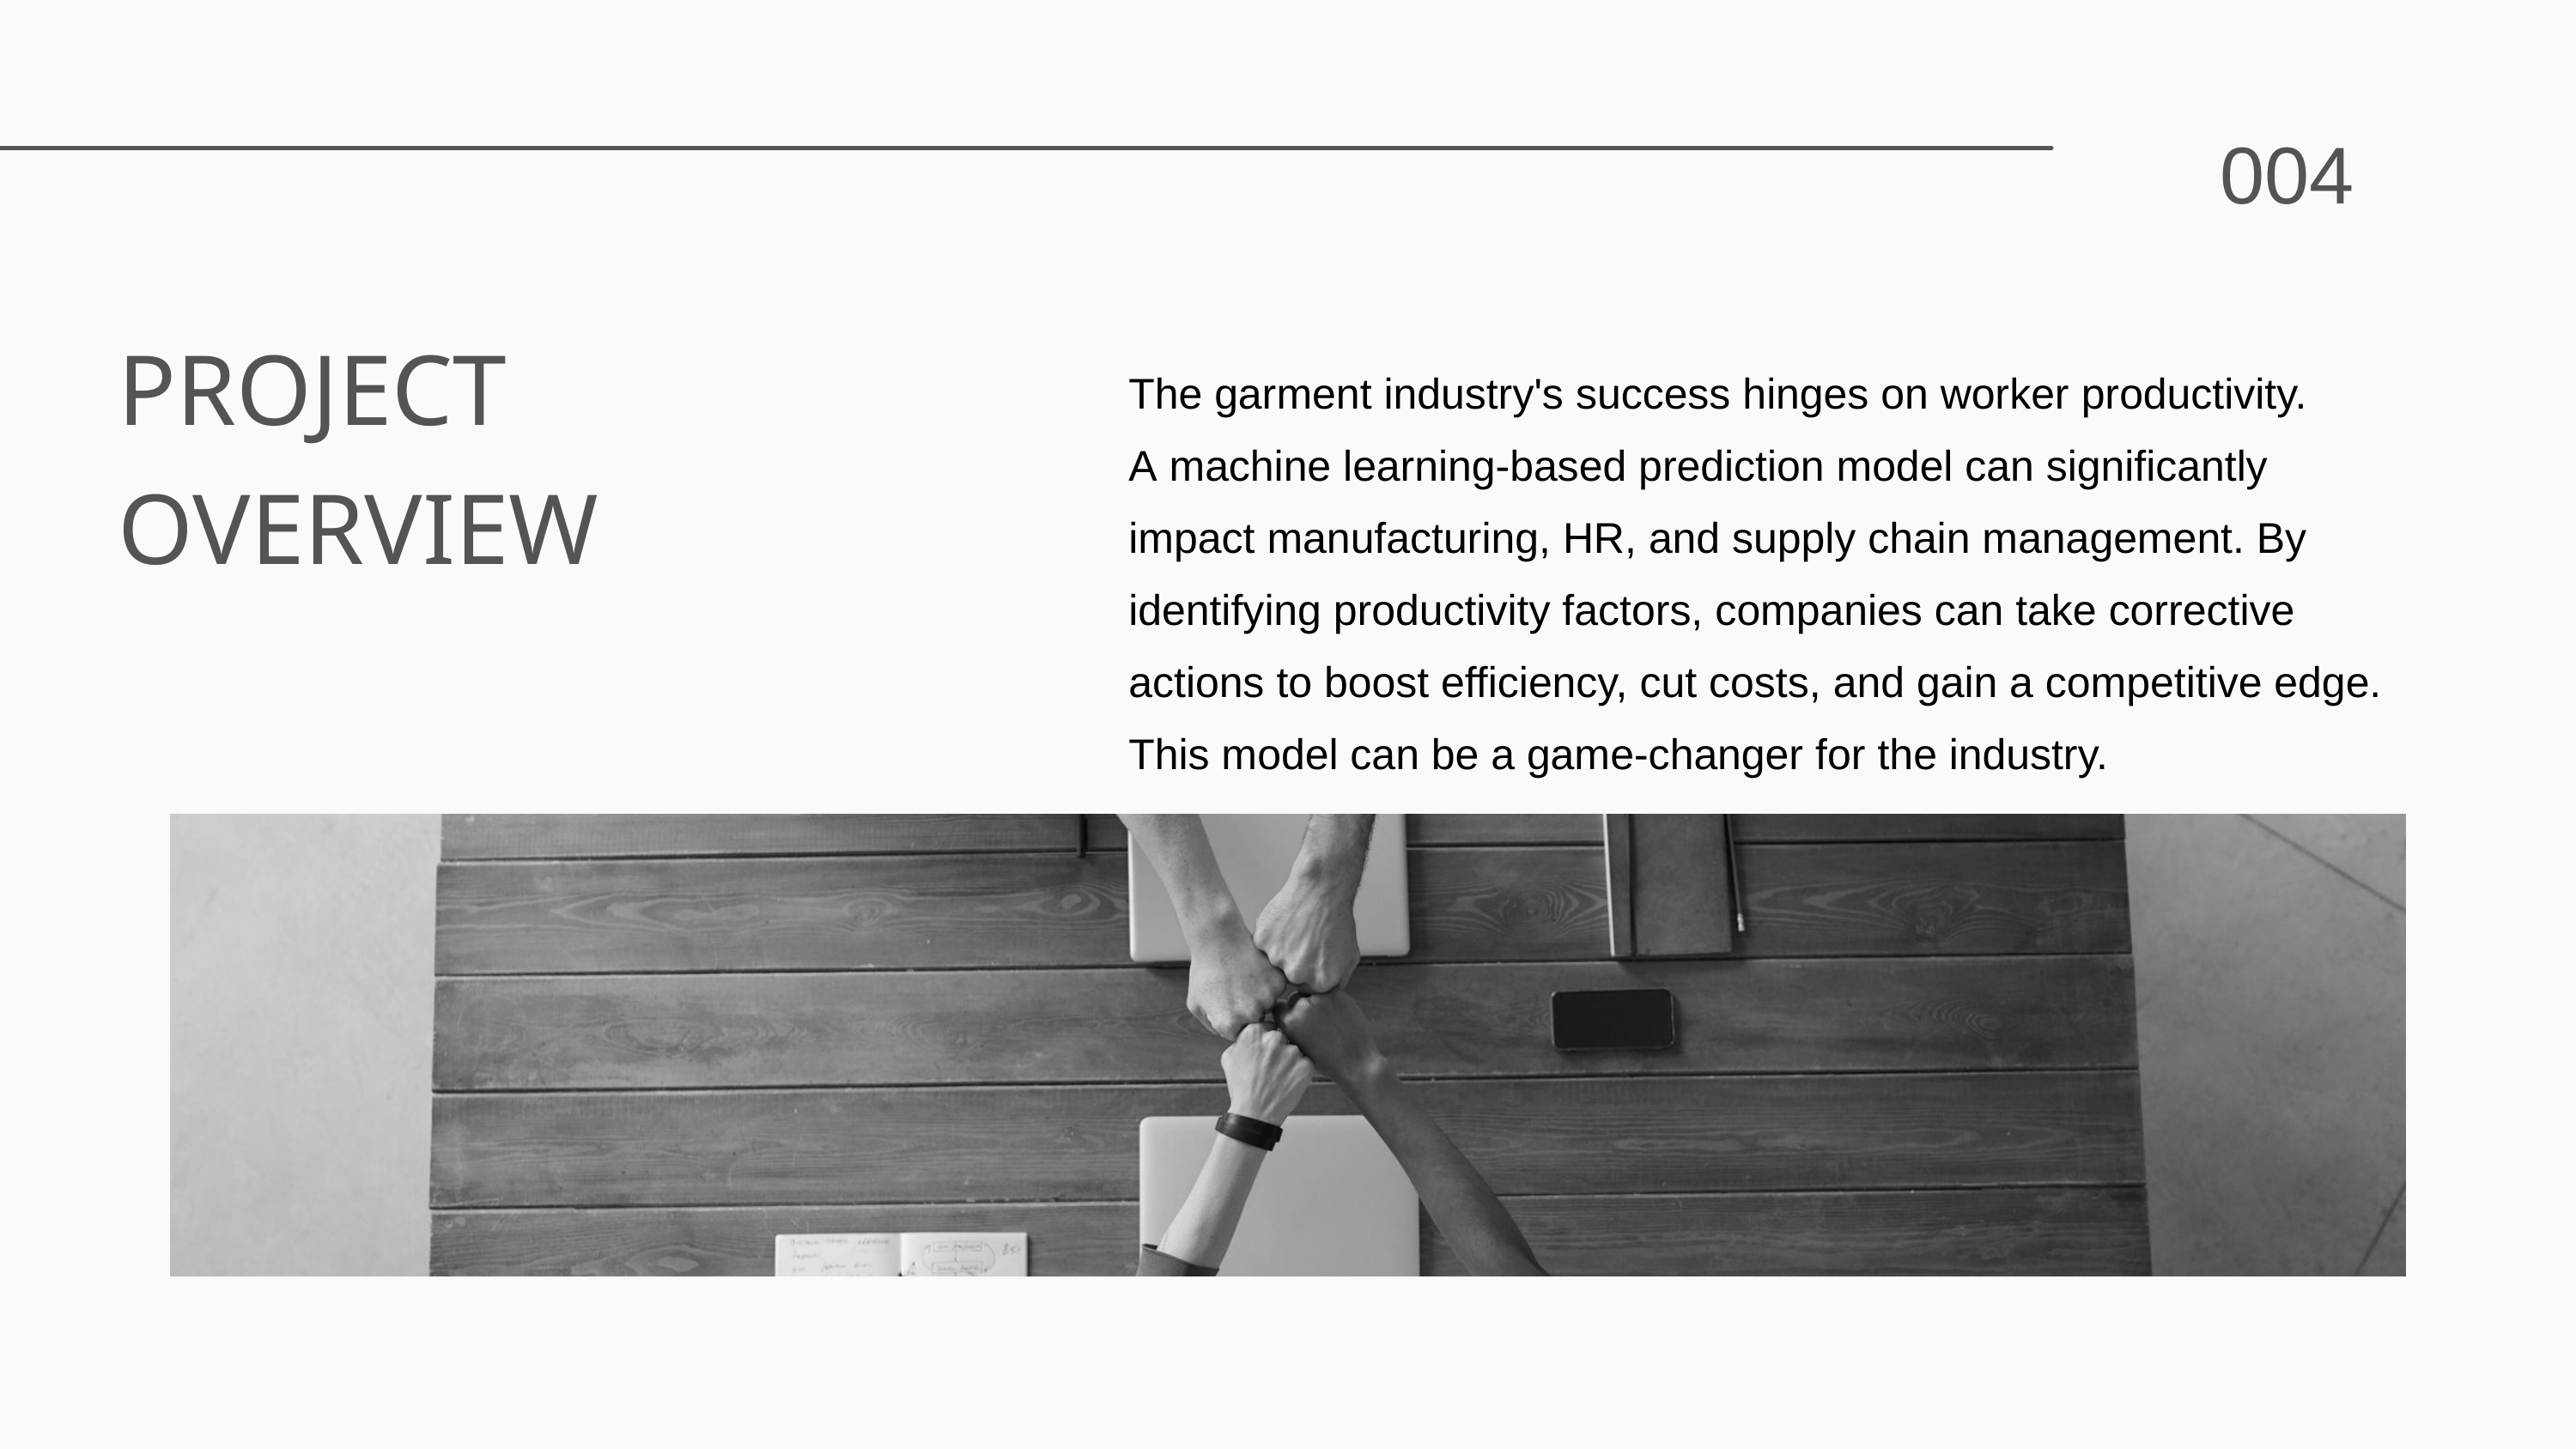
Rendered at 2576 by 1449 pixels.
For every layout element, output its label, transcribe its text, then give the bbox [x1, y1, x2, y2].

text_box PROJECT OVERVIEW [118, 306, 989, 584]
text_box The garment industry's success hinges on worker productivity. A machine learning-based prediction model can significantly impact manufacturing, HR, and supply chain management. By identifying productivity factors, companies can take corrective actions to boost efficiency, cut costs, and gain a competitive edge. This model can be a game-changer for the industry. [1128, 345, 2422, 779]
text_box 004 [2075, 86, 2354, 221]
picture [169, 814, 2407, 1276]
